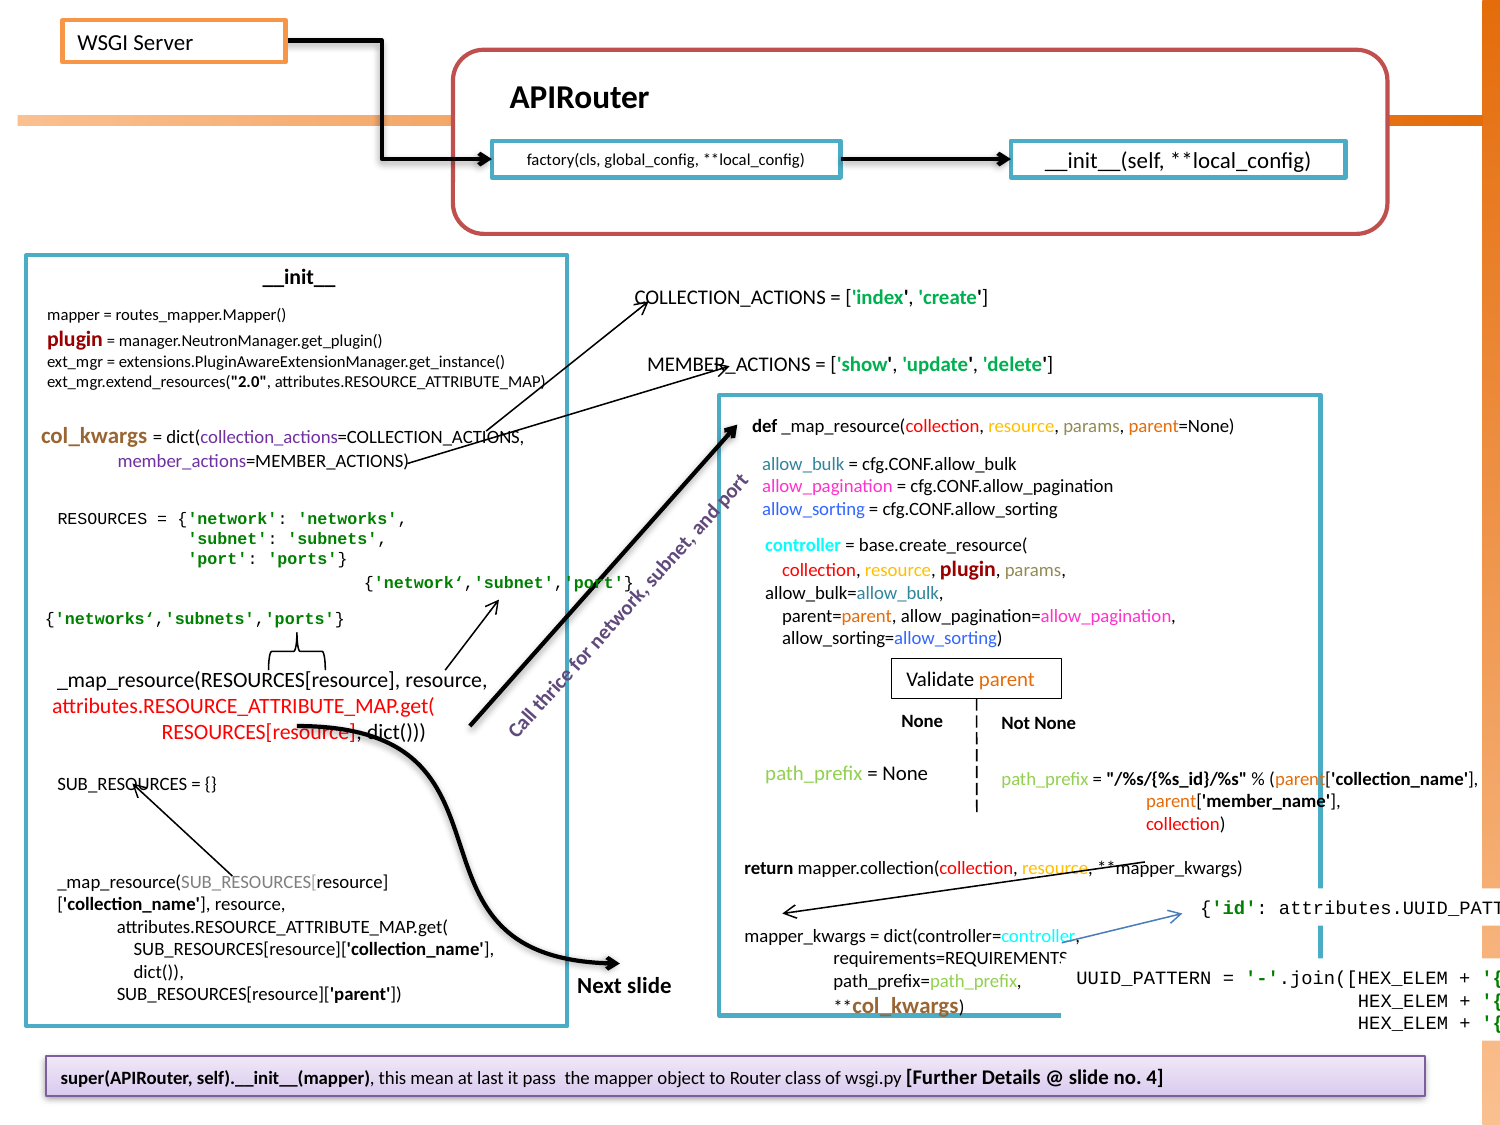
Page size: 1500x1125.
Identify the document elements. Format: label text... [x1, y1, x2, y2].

text_box super(APIRouter, self).__init__(mapper), this mean at last it pass the mapper object to Router class of wsgi.py [Further Details @ slide no. 4] [45, 1055, 1426, 1097]
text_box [26, 254, 1500, 1042]
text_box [62, 19, 1388, 235]
